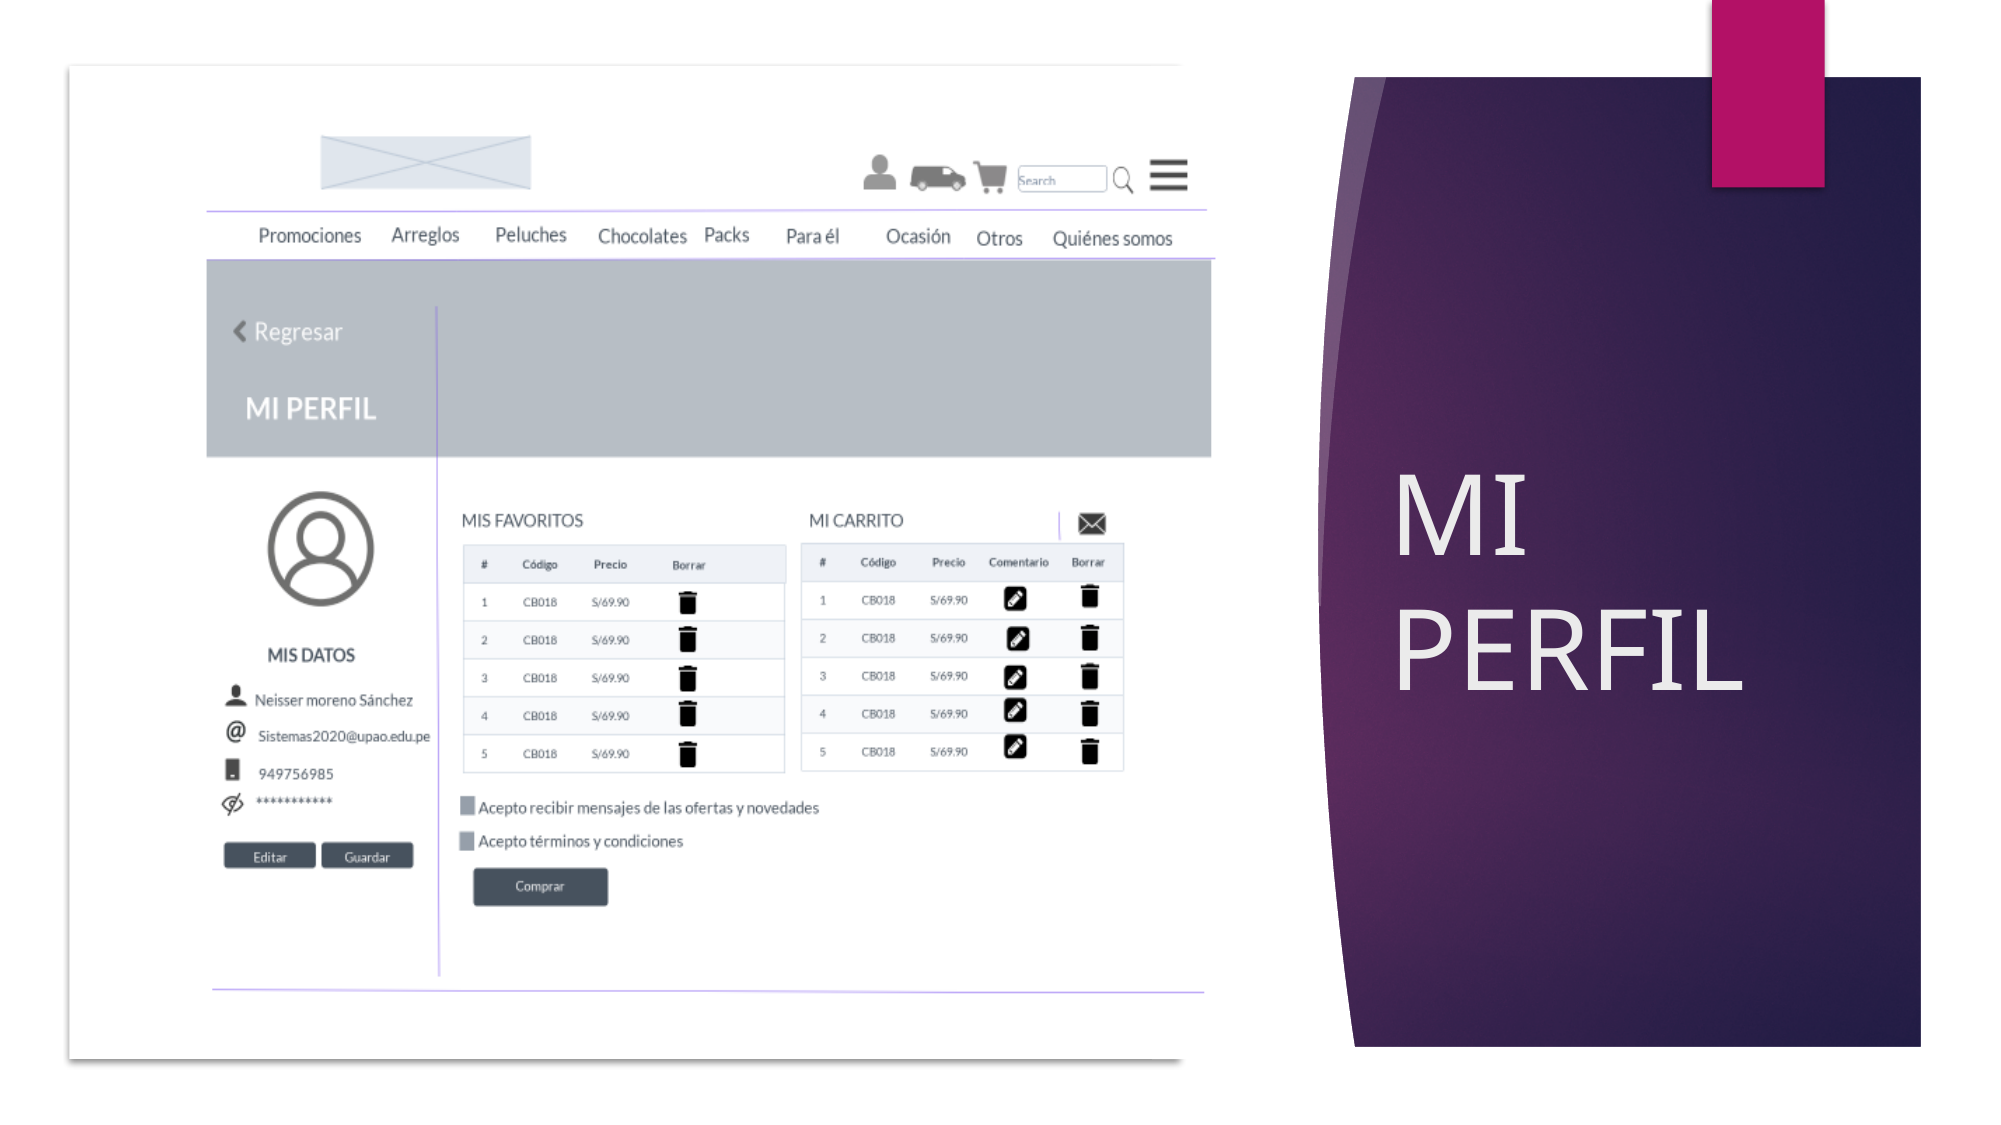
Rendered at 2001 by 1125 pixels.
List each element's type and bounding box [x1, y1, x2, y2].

text_box [69, 64, 1367, 1060]
text_box [0, 0, 2000, 1125]
picture [176, 123, 1218, 996]
